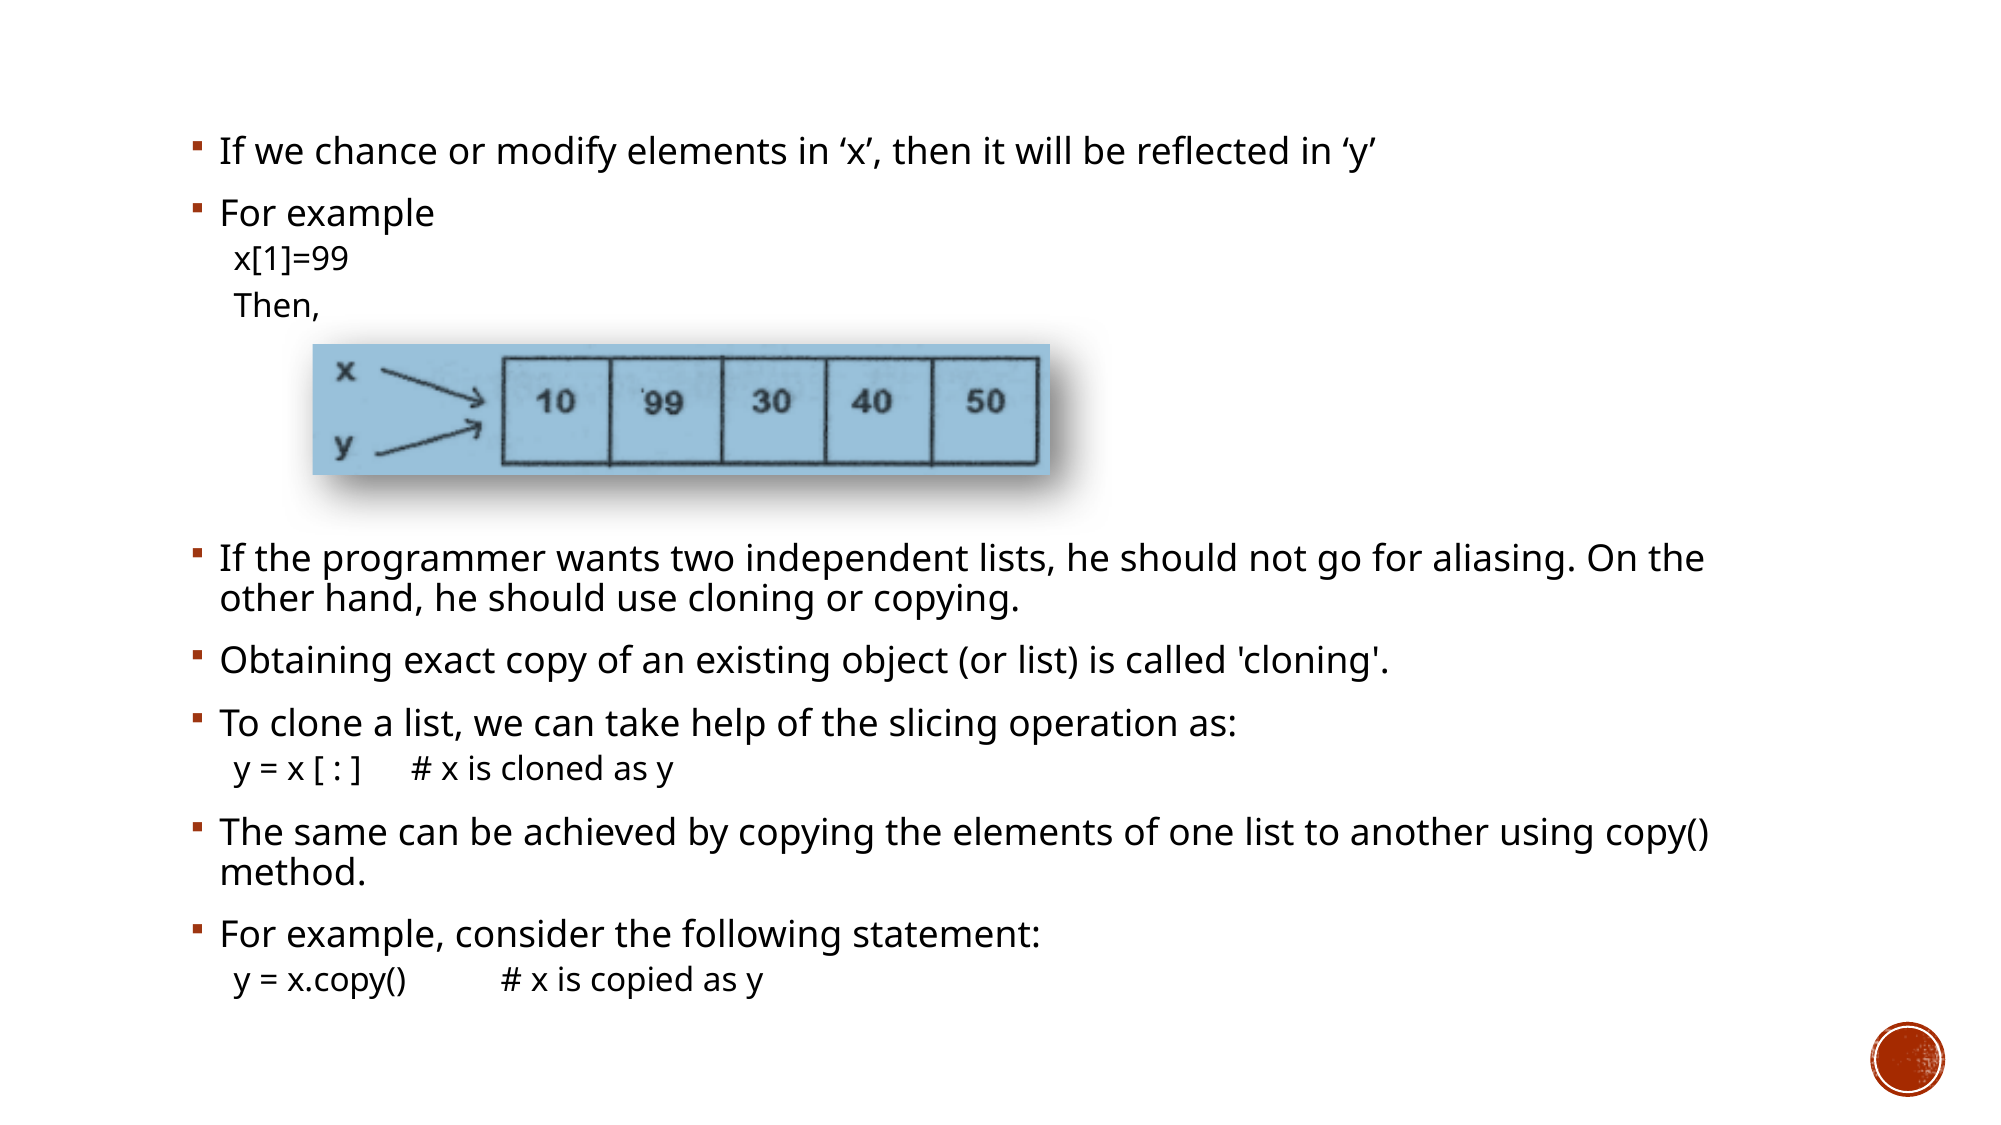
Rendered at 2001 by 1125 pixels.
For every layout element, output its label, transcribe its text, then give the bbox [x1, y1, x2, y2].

picture [312, 344, 1050, 475]
list If we chance or modify elements in ‘x’, then it will be reflected in ‘y’ For example x[1]=99 Then, If the programmer wants two independent lists, he should not go for aliasing. On the other hand, he should use cloning or copying. Obtaining exact copy of an existing object (or list) is called 'cloning'. To clone a list, we can take help of the slicing operation as: y = x [ : ] # x is cloned as y The same can be achieved by copying the elements of one list to another using copy() method. For example, consider the following statement: y = x.copy() # x is copied as y [175, 124, 1826, 1015]
